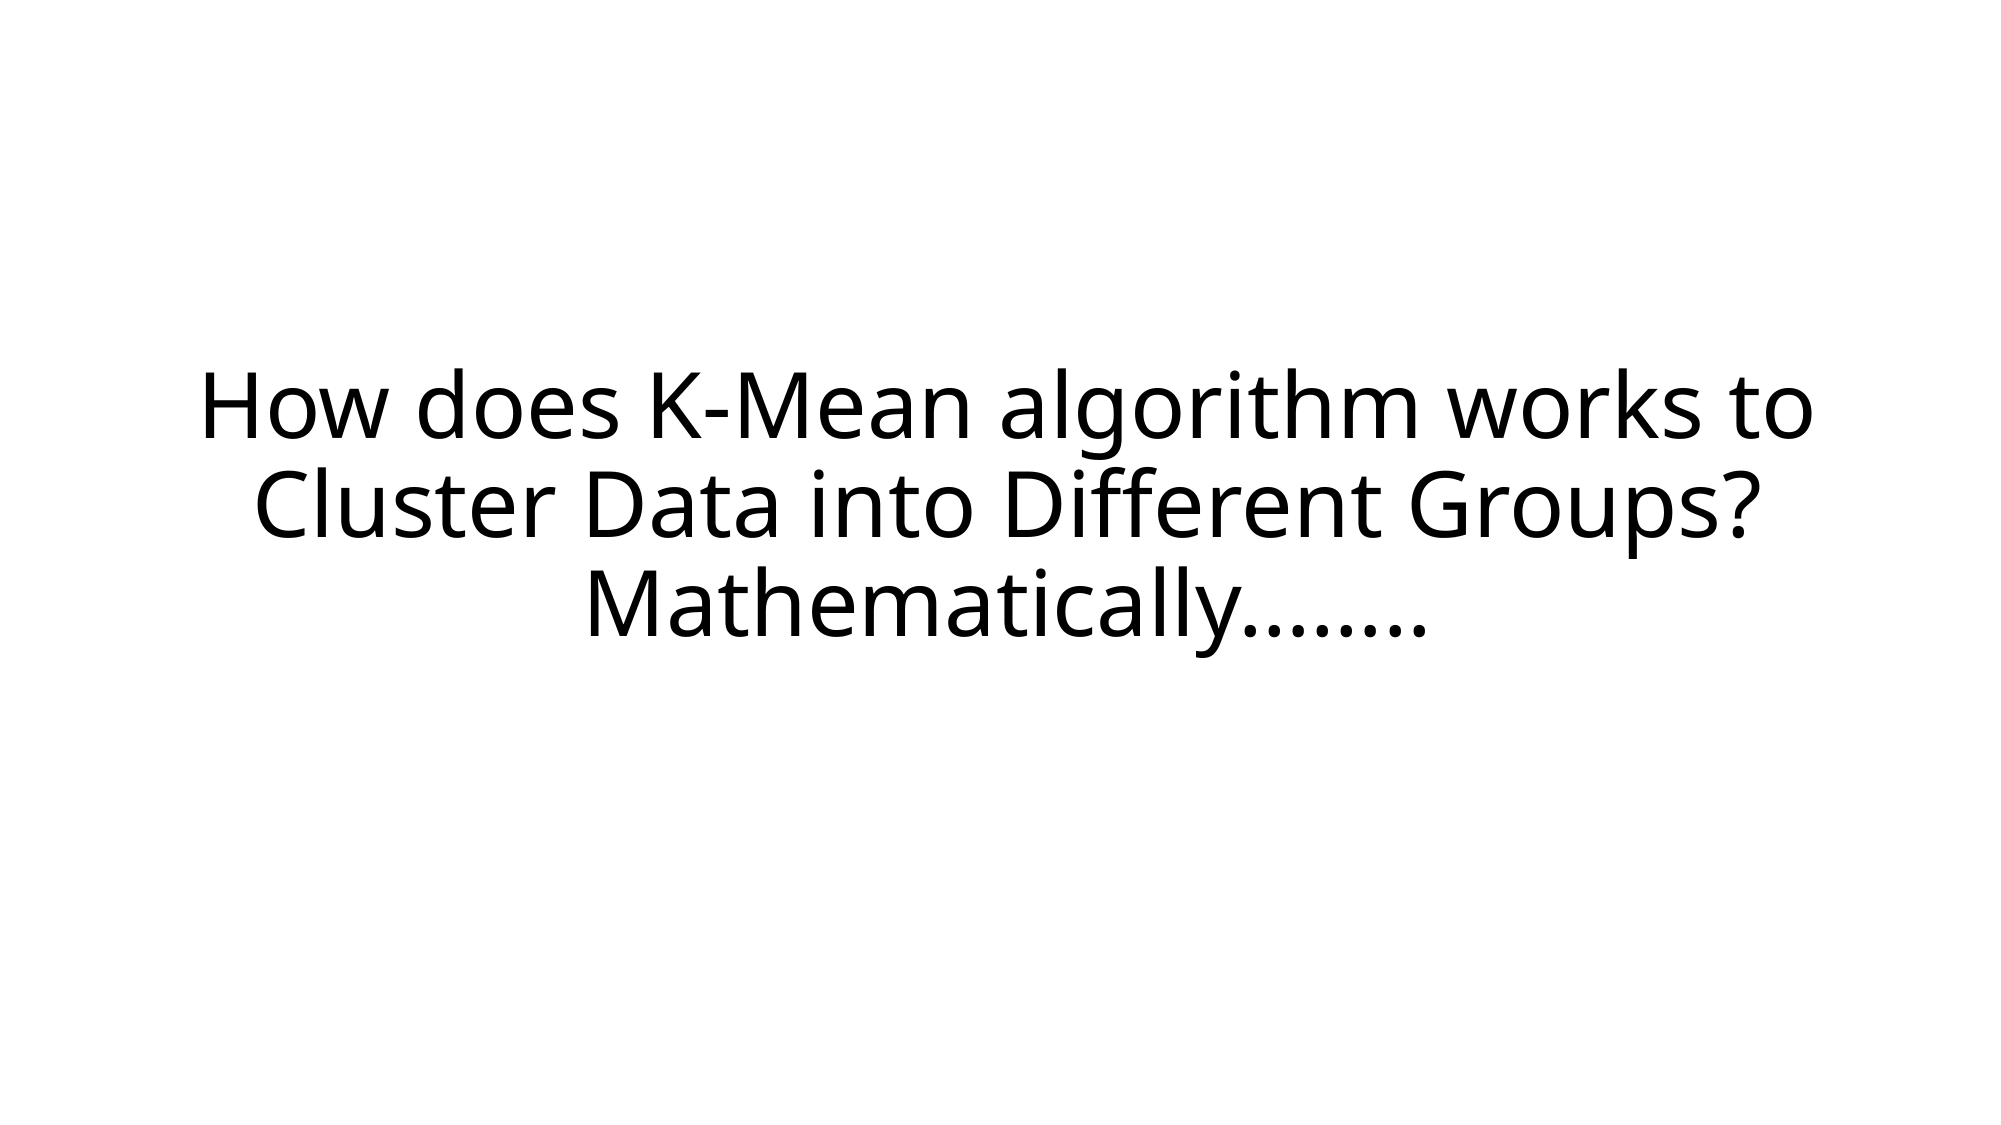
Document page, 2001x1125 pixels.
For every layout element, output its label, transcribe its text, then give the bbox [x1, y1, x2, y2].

title How does K-Mean algorithm works to Cluster Data into Different Groups? Mathematically…….. [145, 311, 1871, 704]
